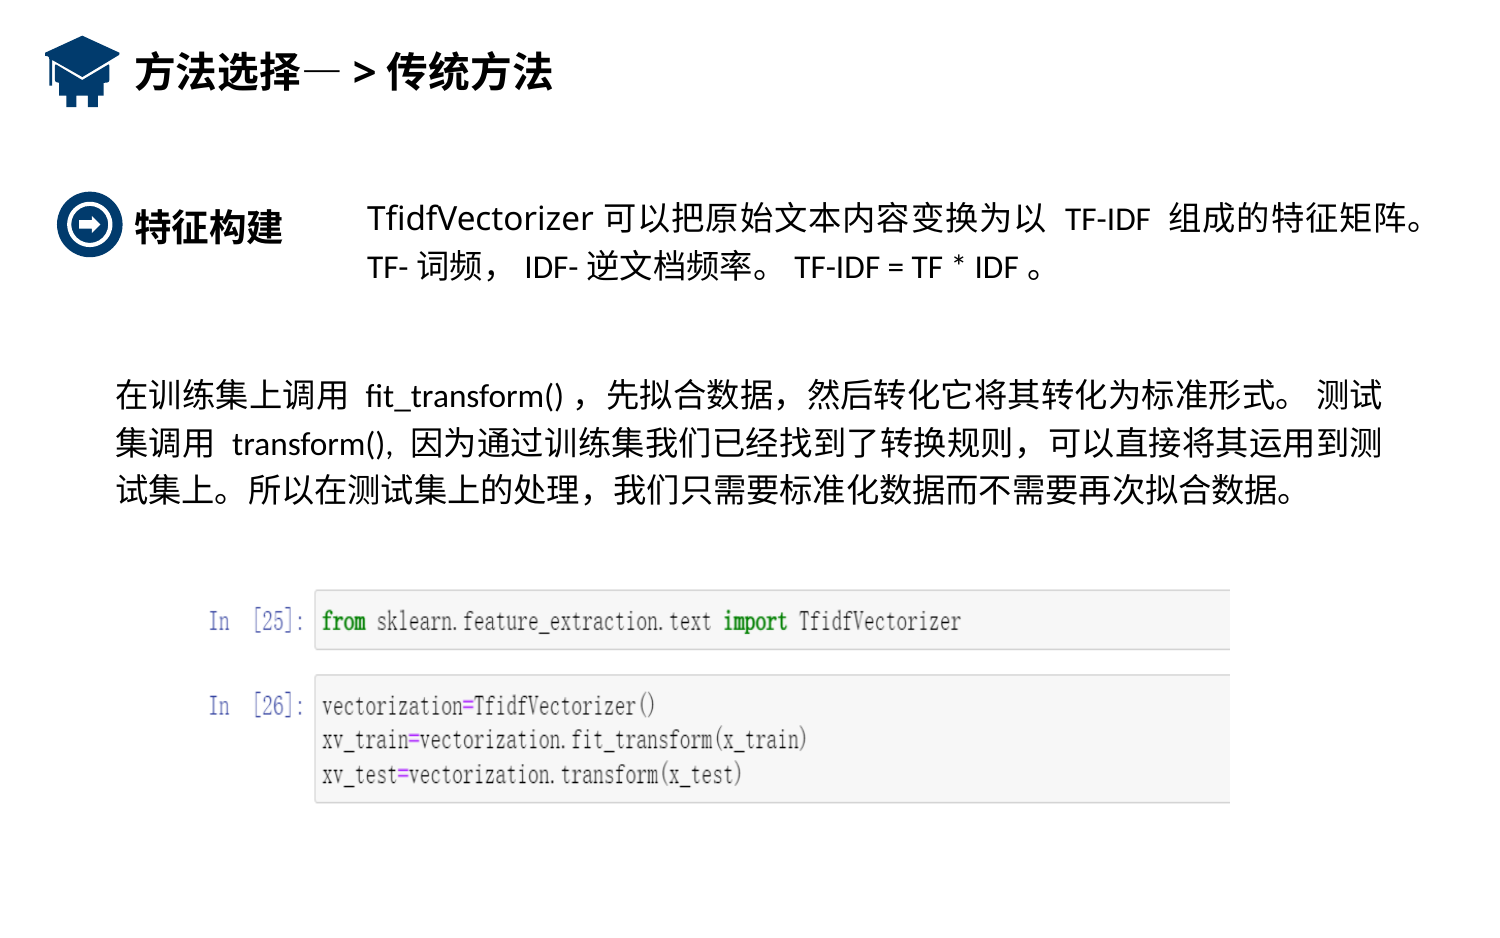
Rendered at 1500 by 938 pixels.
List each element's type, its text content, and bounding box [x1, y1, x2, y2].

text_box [44, 35, 692, 108]
text_box 在训练集上调用 fit_transform()，先拟合数据，然后转化它将其转化为标准形式。 测试集调用 transform(), 因为通过训练集我们已经找到了转换规则，可以直接将其运用到测试集上。所以在测试集上的处理，我们只需要标准化数据而不需要再次拟合数据。 [100, 358, 1400, 517]
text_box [56, 191, 123, 258]
text_box 特征构建 [127, 198, 285, 255]
text_box TfidfVectorizer可以把原始文本内容变换为以 TF-IDF 组成的特征矩阵。 TF-词频，IDF-逆文档频率。TF-IDF = TF * IDF。 [352, 181, 1423, 293]
picture [201, 583, 1231, 821]
